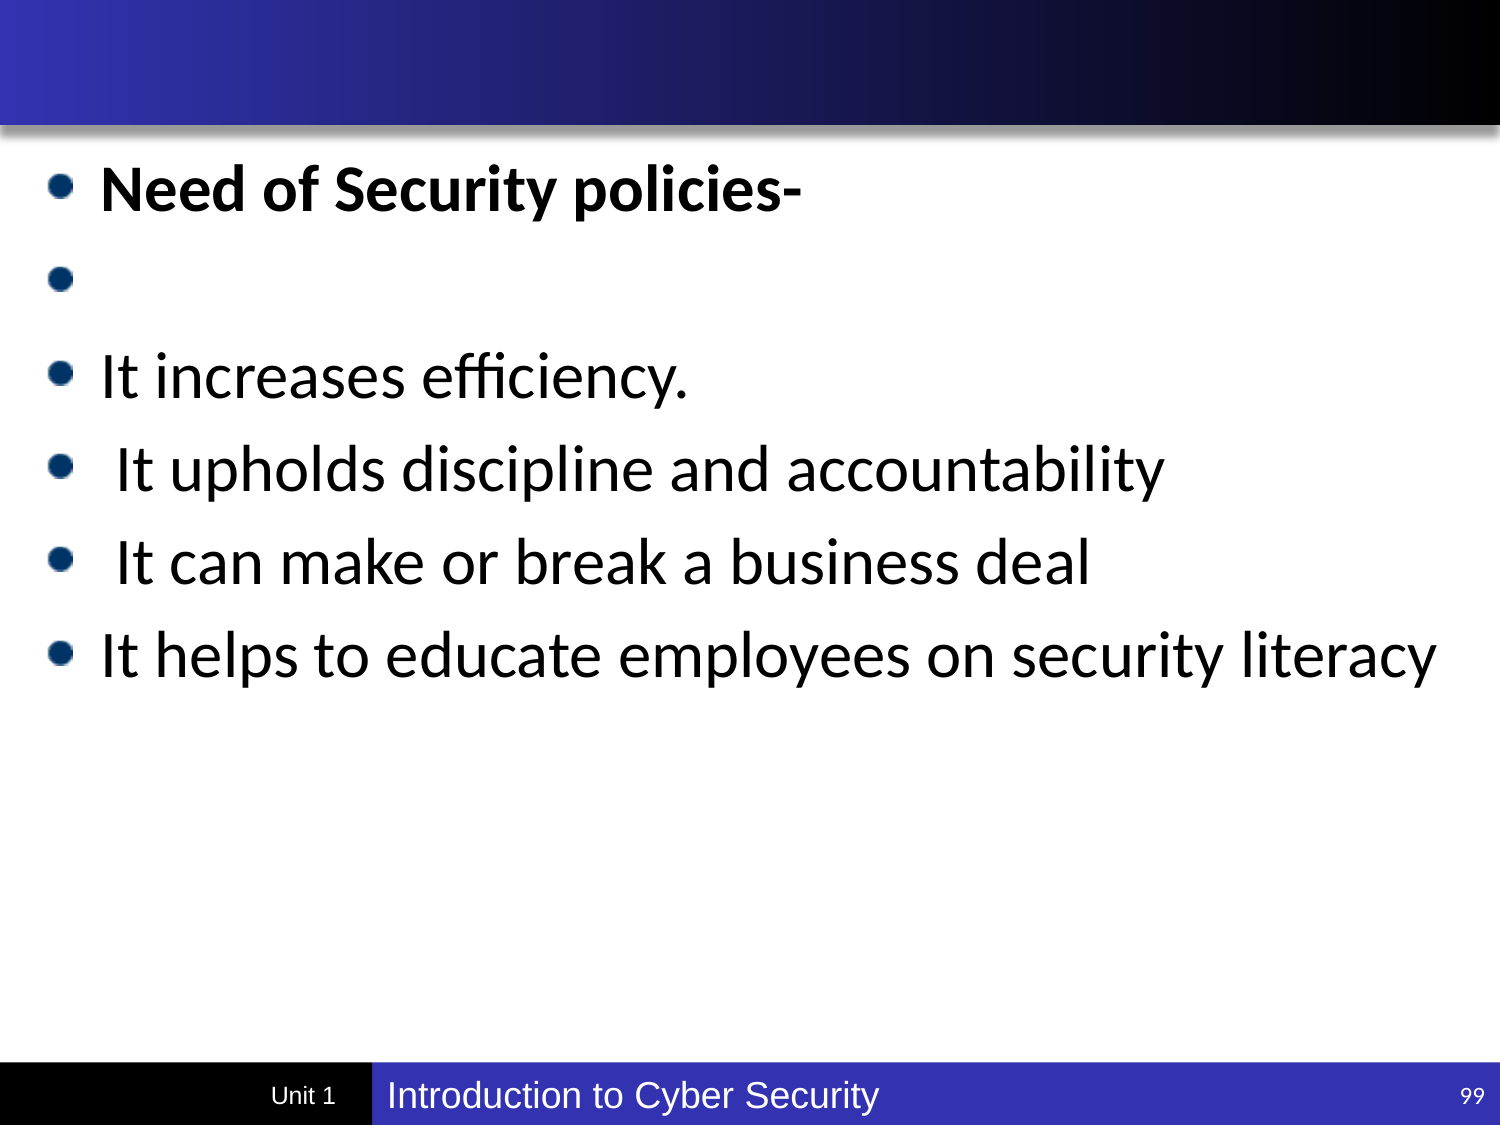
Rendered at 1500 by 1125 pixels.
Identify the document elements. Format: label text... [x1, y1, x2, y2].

slide_number 99 [1325, 1065, 1500, 1125]
picture [44, 543, 73, 572]
picture [44, 450, 73, 479]
list Need of Security policies- It increases efficiency. It upholds discipline and accountability It can make or break a business deal It helps to educate employees on security literacy [29, 137, 1471, 1047]
picture [44, 357, 73, 386]
picture [44, 263, 73, 292]
picture [44, 637, 73, 666]
picture [44, 170, 73, 199]
